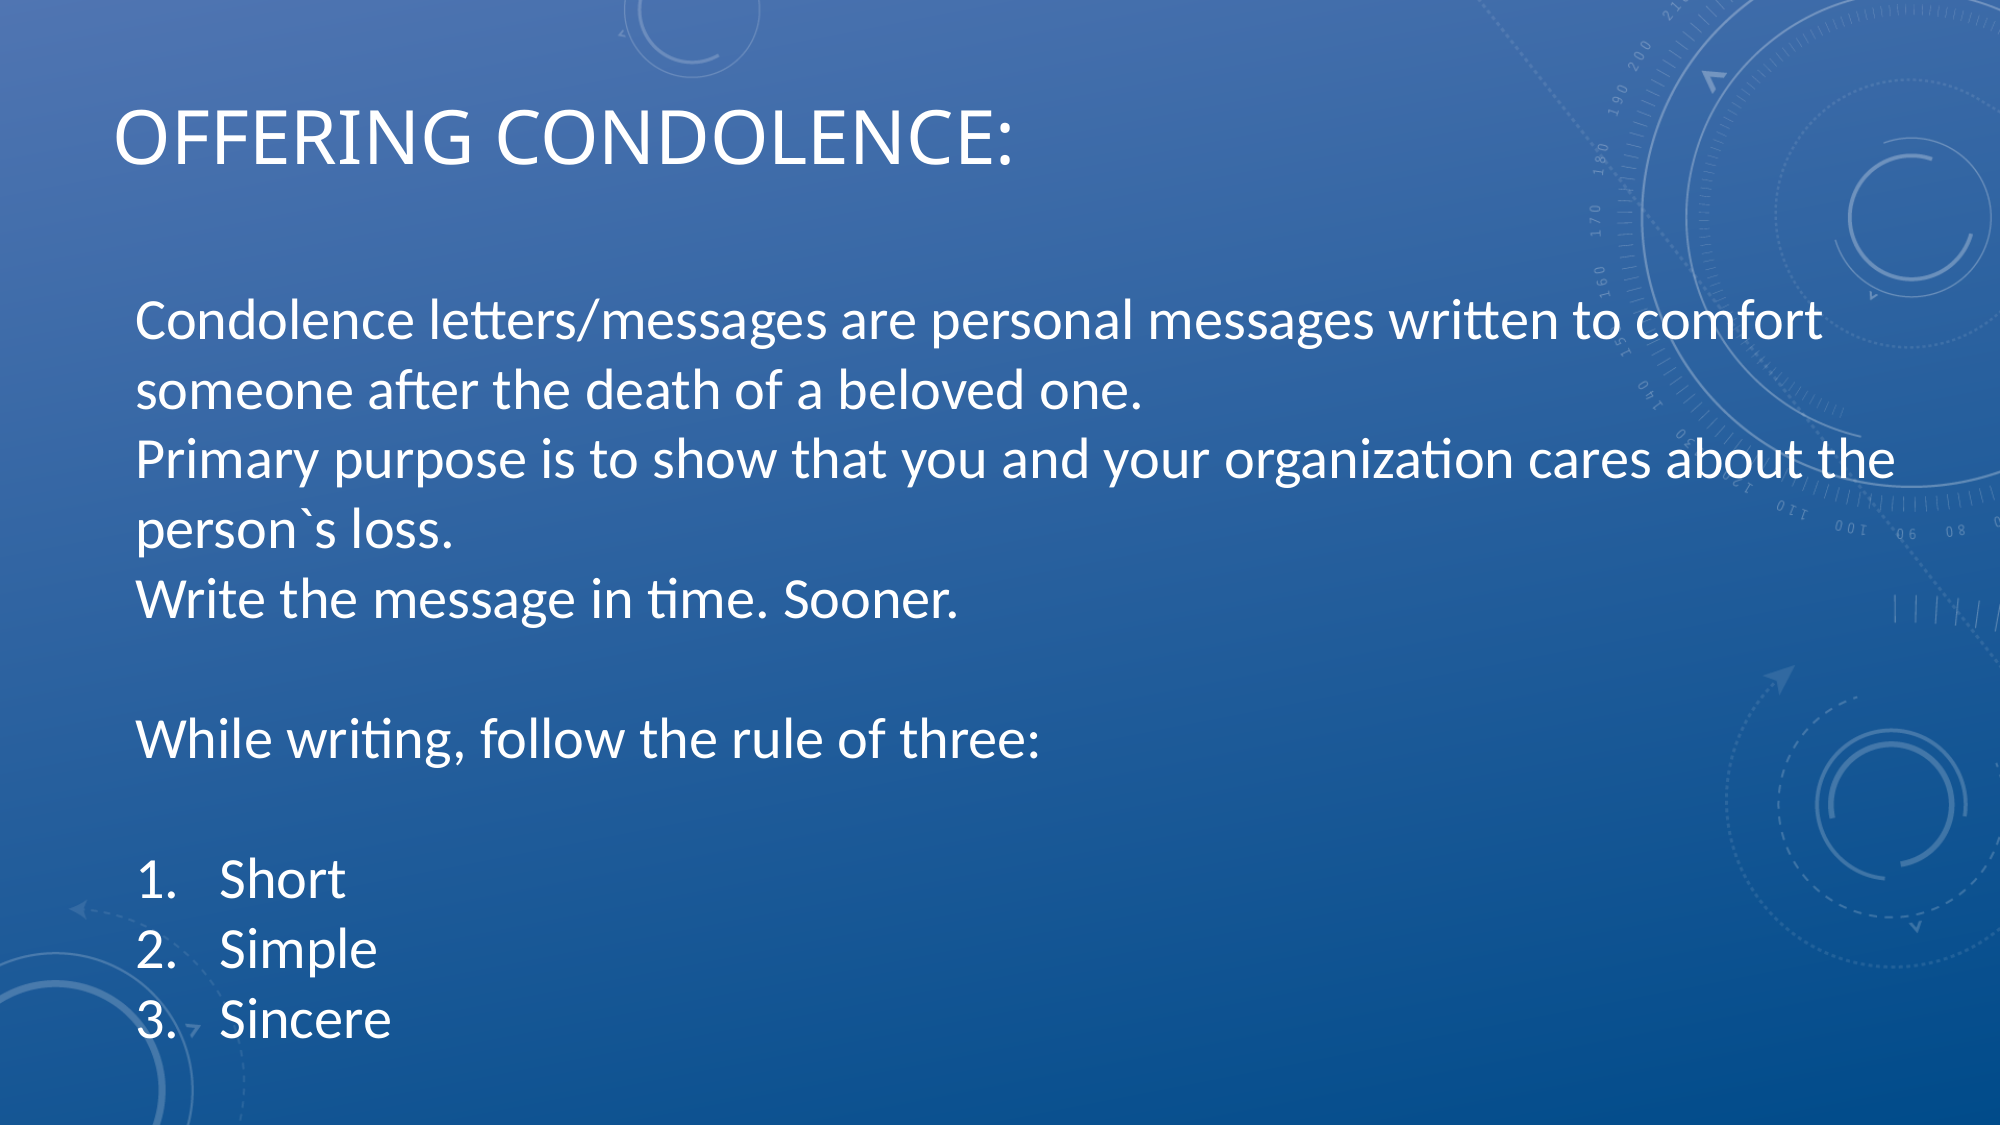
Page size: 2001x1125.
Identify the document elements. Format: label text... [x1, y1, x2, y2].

picture [0, 0, 2000, 1125]
title OFFERING CONDOLENCE: [97, 15, 1760, 255]
text_box Condolence letters/messages are personal messages written to comfort someone after the death of a beloved one. Primary purpose is to show that you and your organization cares about the person`s loss. Write the message in time. Sooner. While writing, follow the rule of three: Short Simple Sincere [120, 273, 1934, 1125]
